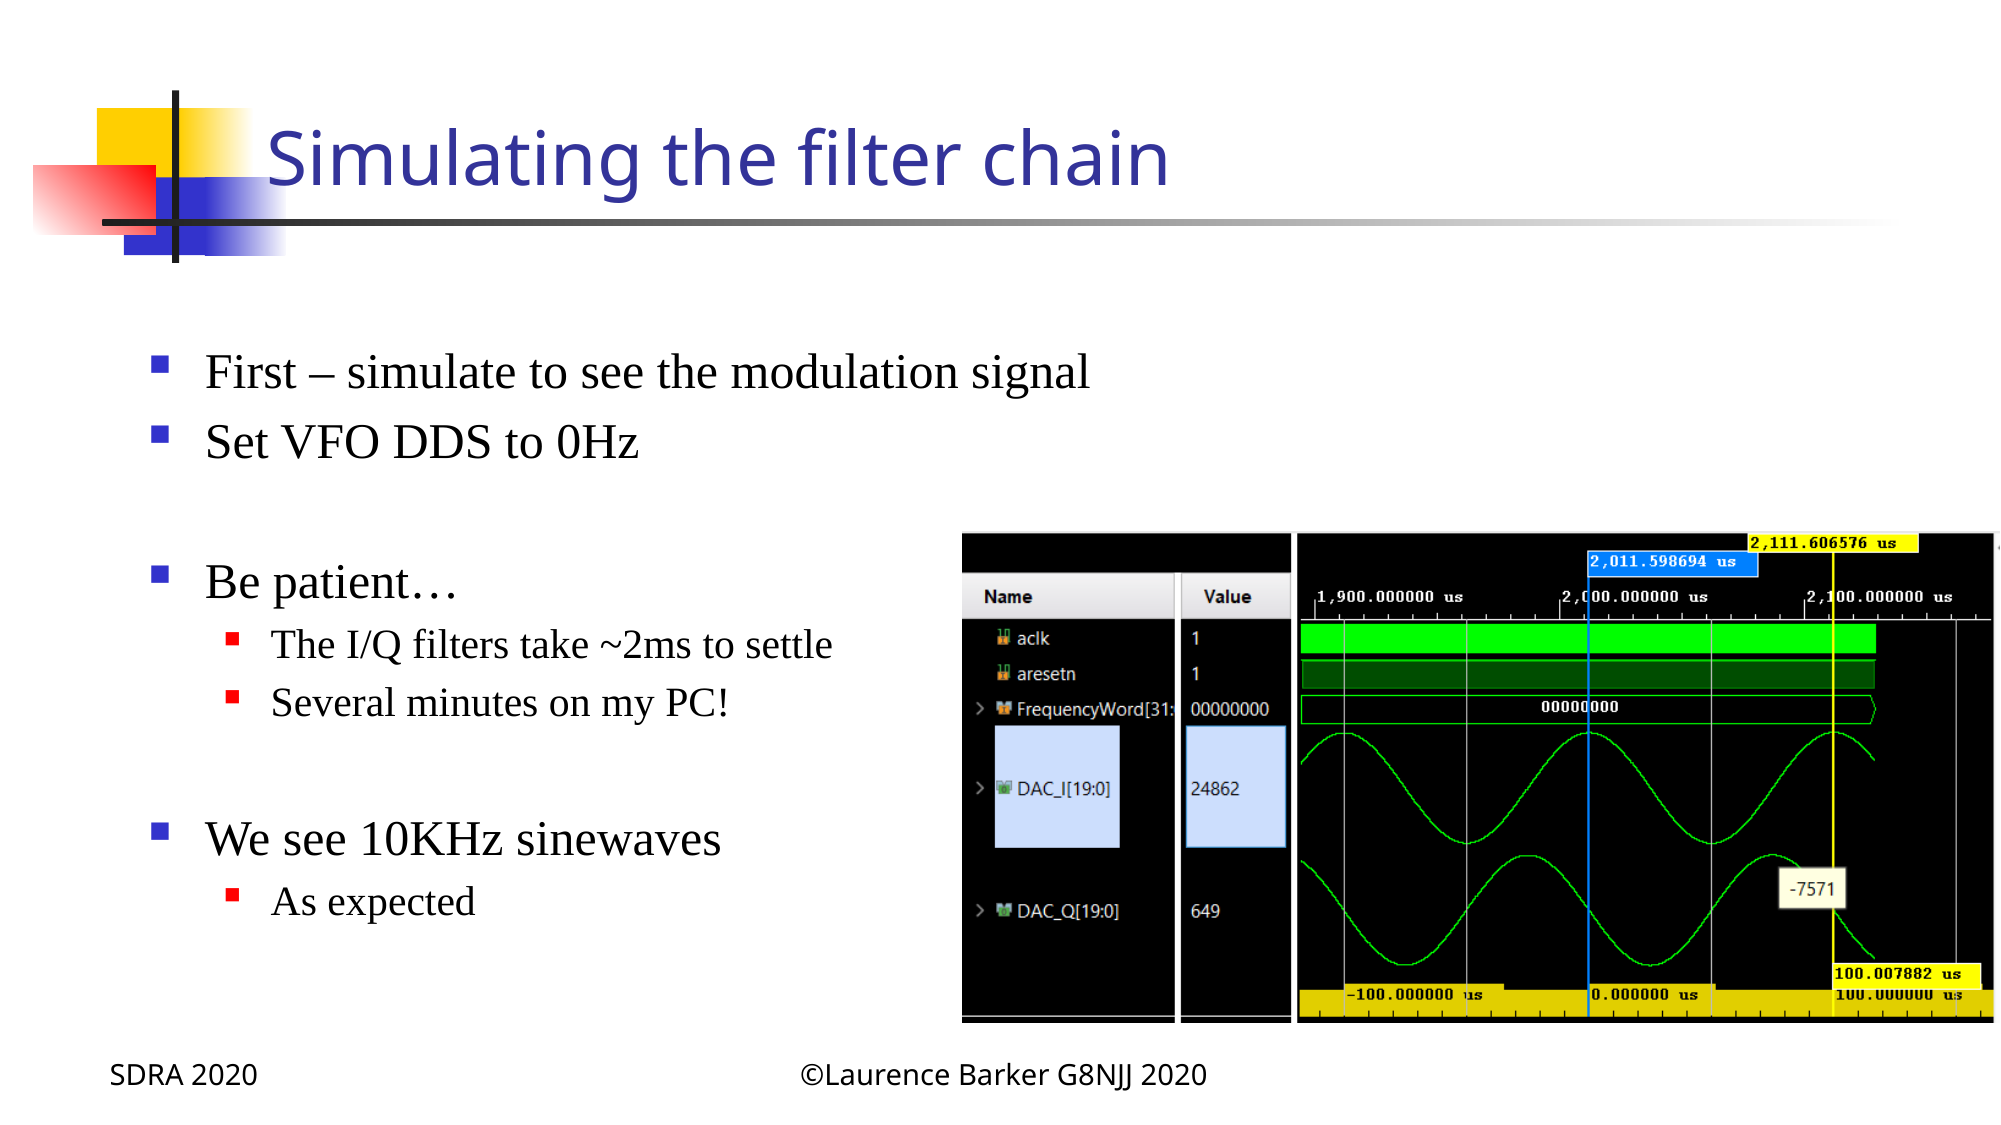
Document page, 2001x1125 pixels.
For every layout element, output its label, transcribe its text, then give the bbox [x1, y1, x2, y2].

title Simulating the filter chain [251, 35, 1957, 208]
footer ©Laurence Barker G8NJJ 2020 [574, 1023, 1434, 1100]
slide_number SDRA 2020 [94, 1023, 512, 1100]
list First – simulate to see the modulation signal Set VFO DDS to 0Hz Be patient… The I/Q filters take ~2ms to settle Several minutes on my PC! We see 10KHz sinewaves As expected [133, 331, 1189, 1006]
picture [962, 531, 2000, 1024]
